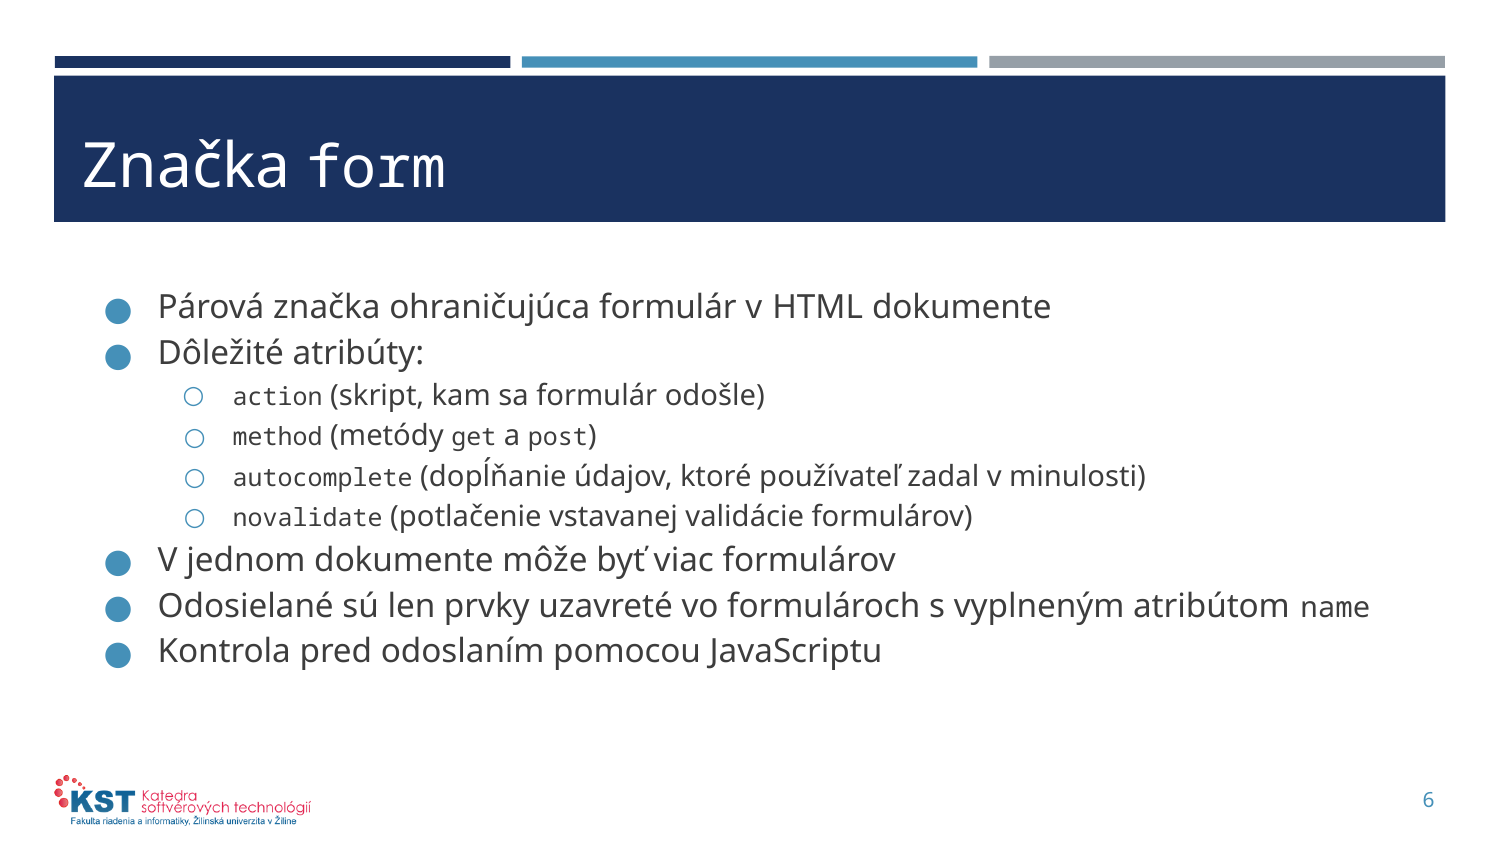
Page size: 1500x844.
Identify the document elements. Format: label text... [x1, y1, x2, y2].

picture [54, 775, 311, 826]
list Párová značka ohraničujúca formulár v HTML dokumente Dôležité atribúty: action (skript, kam sa formulár odošle) method (metódy get a post) autocomplete (dopĺňanie údajov, ktoré používateľ zadal v minulosti) novalidate (potlačenie vstavanej validácie formulárov) V jednom dokumente môže byť viac formulárov Odosielané sú len prvky uzavreté vo formulároch s vyplneným atribútom name Kontrola pred odoslaním pomocou JavaScriptu [71, 268, 1429, 721]
title Značka form [71, 86, 1429, 212]
slide_number 6 [1394, 777, 1446, 823]
